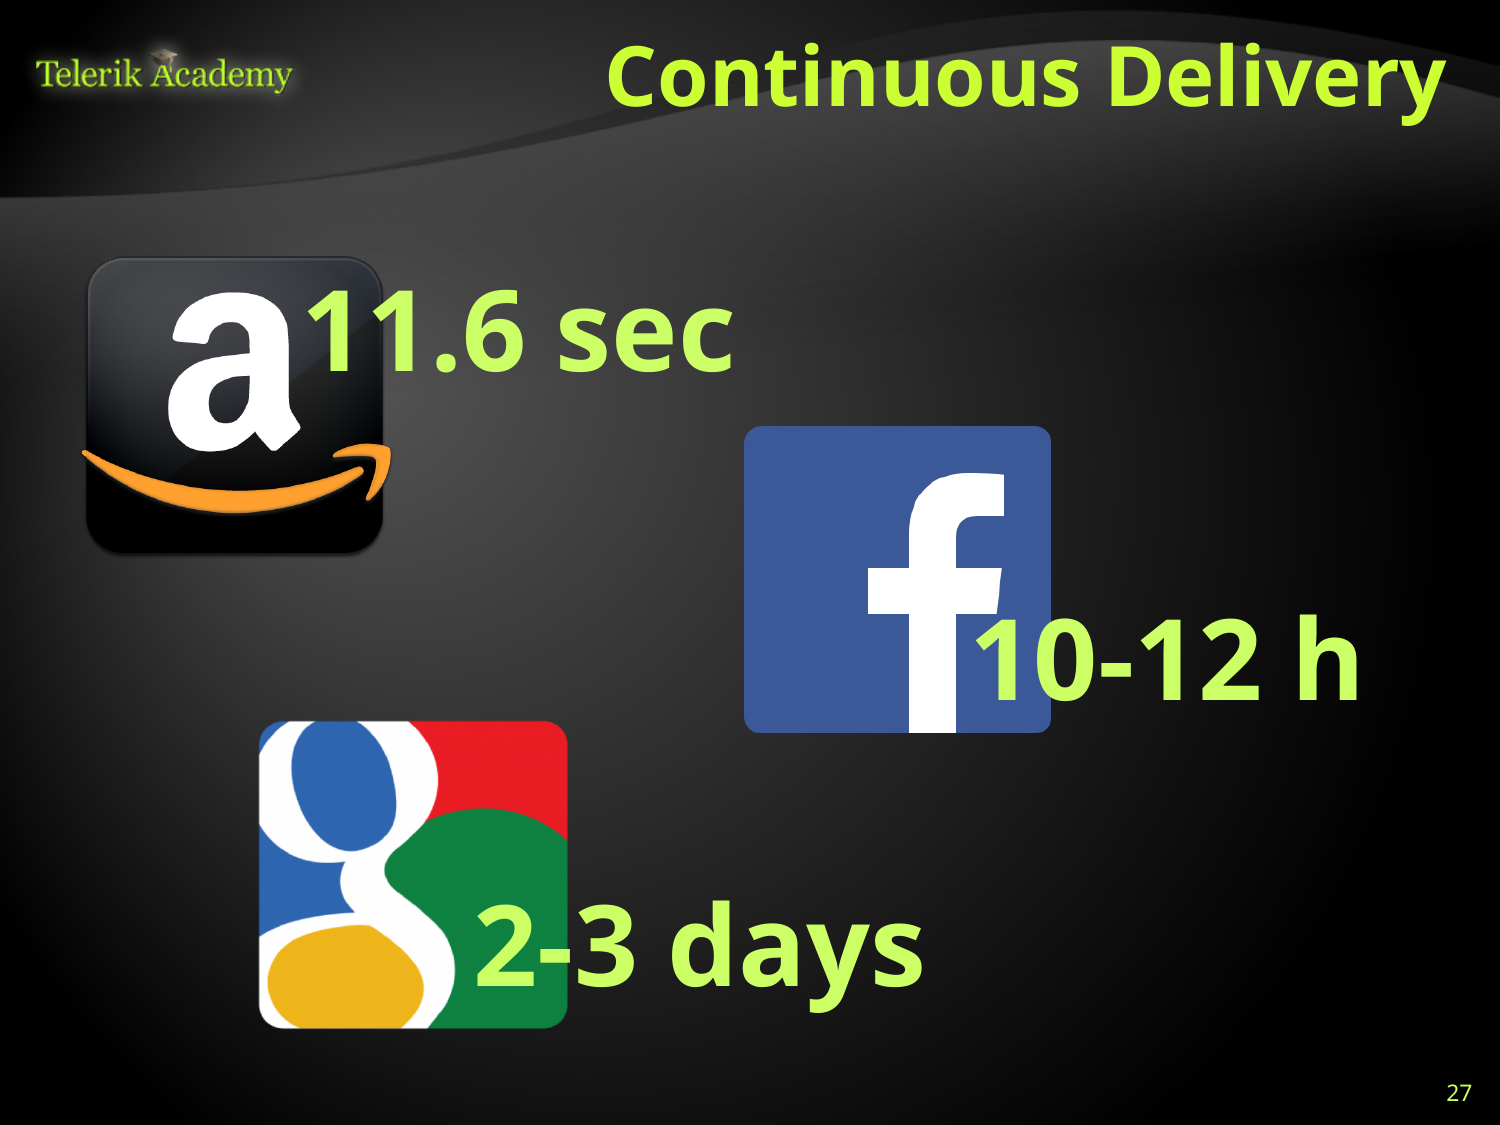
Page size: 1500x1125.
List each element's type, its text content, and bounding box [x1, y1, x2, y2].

picture [0, 0, 1500, 1125]
title Continuous Delivery [300, 12, 1463, 150]
text_box 11.6 sec [415, 251, 752, 401]
text_box 10-12 h [1057, 580, 1381, 731]
text_box 2-3 days [590, 866, 942, 1017]
slide_number 27 [1412, 1074, 1488, 1113]
